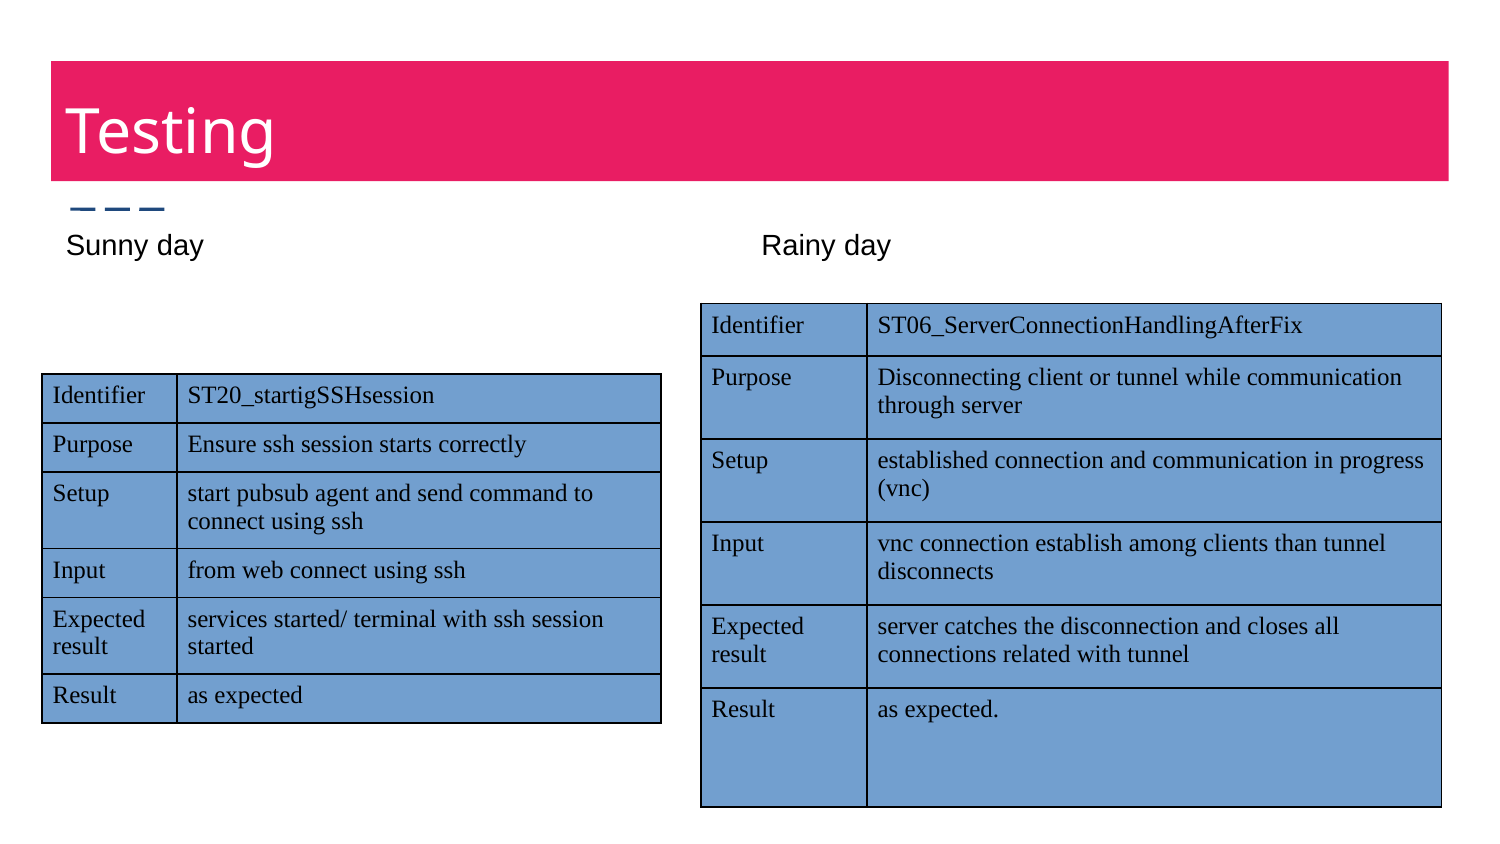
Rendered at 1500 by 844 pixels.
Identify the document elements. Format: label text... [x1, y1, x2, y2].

table_cell Expected result [702, 606, 866, 687]
text_box Sunny day [51, 211, 278, 274]
table_cell Disconnecting client or tunnel while communication through server [868, 357, 1441, 438]
text_box Rainy day [746, 211, 974, 274]
table_cell established connection and communication in progress (vnc) [868, 440, 1441, 521]
table_cell Setup [43, 473, 176, 548]
table_cell Purpose [702, 357, 866, 438]
table_cell Result [702, 689, 866, 806]
table_cell as expected [178, 675, 660, 722]
table_header ST20_startigSSHsession [178, 375, 660, 422]
table_cell Setup [702, 440, 866, 521]
table_cell Expected result [43, 598, 176, 673]
table_cell start pubsub agent and send command to connect using ssh [178, 473, 660, 548]
table_cell services started/ terminal with ssh session started [178, 598, 660, 673]
table_cell Input [702, 523, 866, 604]
table_cell vnc connection establish among clients than tunnel disconnects [868, 523, 1441, 604]
text_box Testing [51, 61, 1449, 182]
table_cell Purpose [43, 424, 176, 471]
table_cell from web connect using ssh [178, 549, 660, 597]
table_header Identifier [702, 304, 866, 355]
table_cell Ensure ssh session starts correctly [178, 424, 660, 471]
table_cell Input [43, 549, 176, 597]
table_header Identifier [43, 375, 176, 422]
table_cell as expected. [868, 689, 1441, 806]
table_header ST06_ServerConnectionHandlingAfterFix [868, 304, 1441, 355]
table_cell Result [43, 675, 176, 722]
table_cell server catches the disconnection and closes all connections related with tunnel [868, 606, 1441, 687]
